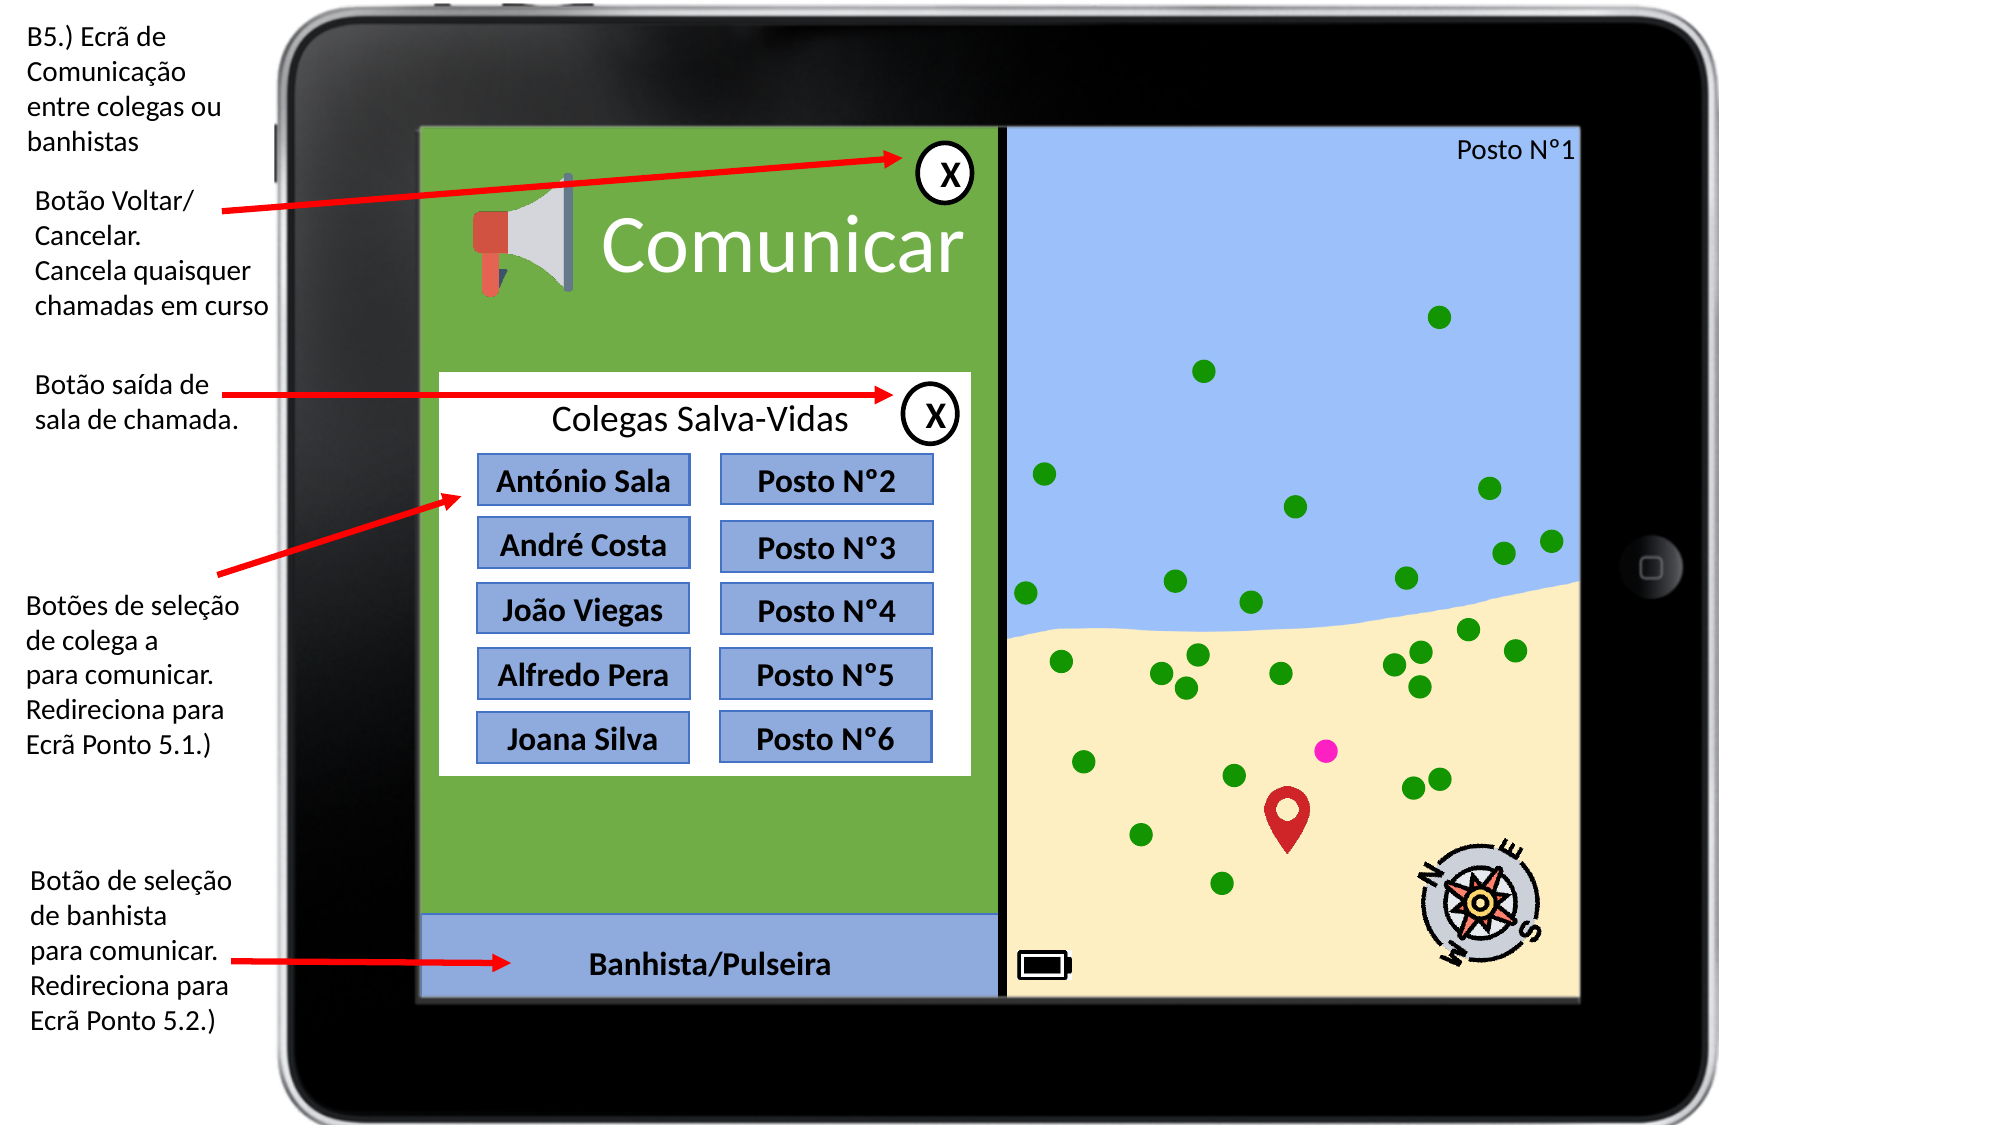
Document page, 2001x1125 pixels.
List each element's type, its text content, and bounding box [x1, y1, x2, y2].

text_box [221, 157, 903, 212]
text_box B5.) Ecrã de Comunicação entre colegas ou banhistas [11, 10, 244, 165]
text_box Botão de seleção de banhista para comunicar. Redireciona para Ecrã Ponto 5.2.) [15, 854, 251, 1044]
text_box Botão Voltar/ Cancelar. Cancela quaisquer chamadas em curso [19, 173, 273, 329]
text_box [217, 496, 462, 575]
picture [273, 2, 1747, 1125]
text_box Botão saída de sala de chamada. [19, 357, 255, 443]
text_box Botões de seleção de colega a para comunicar. Redireciona para Ecrã Ponto 5.1.) [10, 578, 256, 769]
